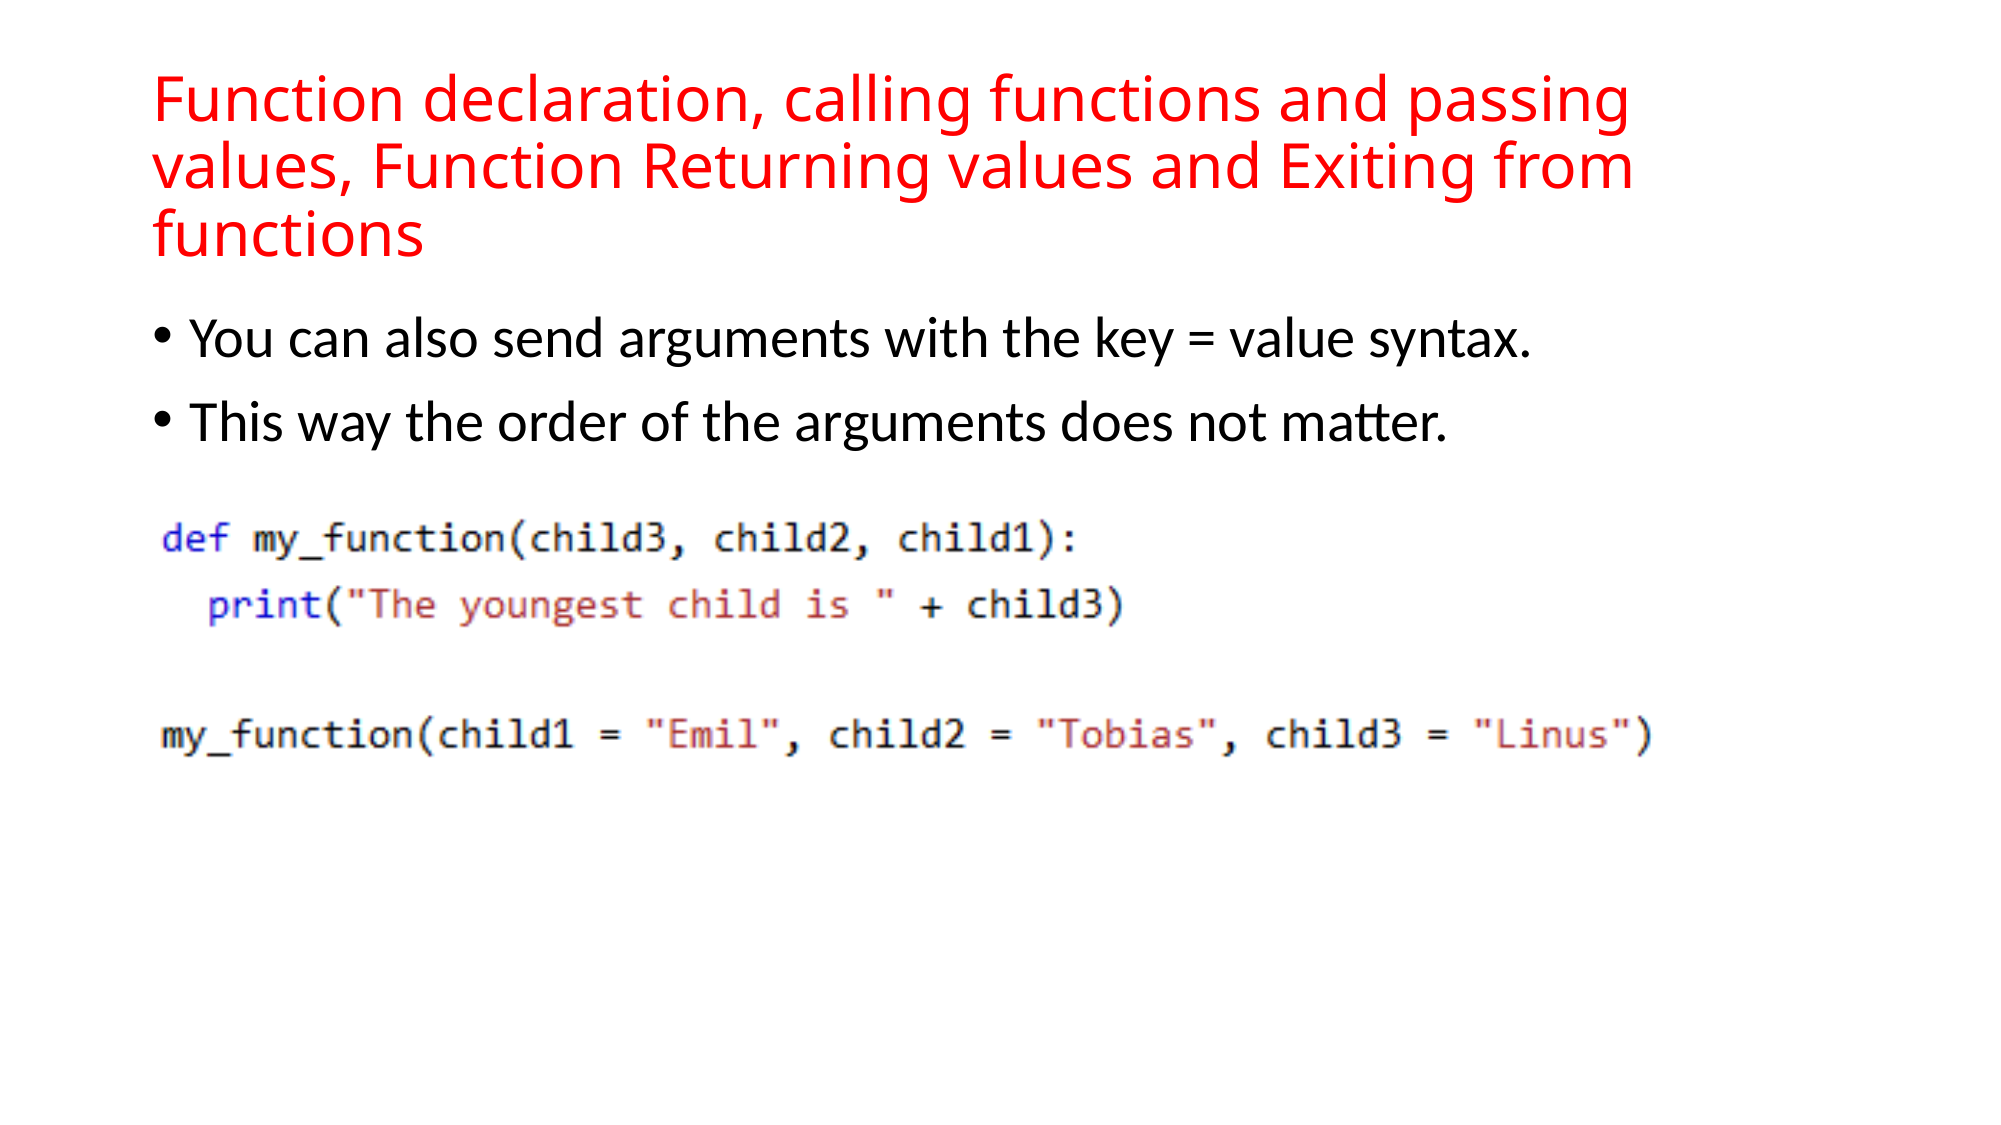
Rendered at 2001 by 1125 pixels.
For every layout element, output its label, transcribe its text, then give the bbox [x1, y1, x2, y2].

title Function declaration, calling functions and passing values, Function Returning values and Exiting from functions [137, 59, 1863, 278]
picture [137, 483, 1655, 789]
list You can also send arguments with the key = value syntax. This way the order of the arguments does not matter. [137, 299, 1863, 1014]
